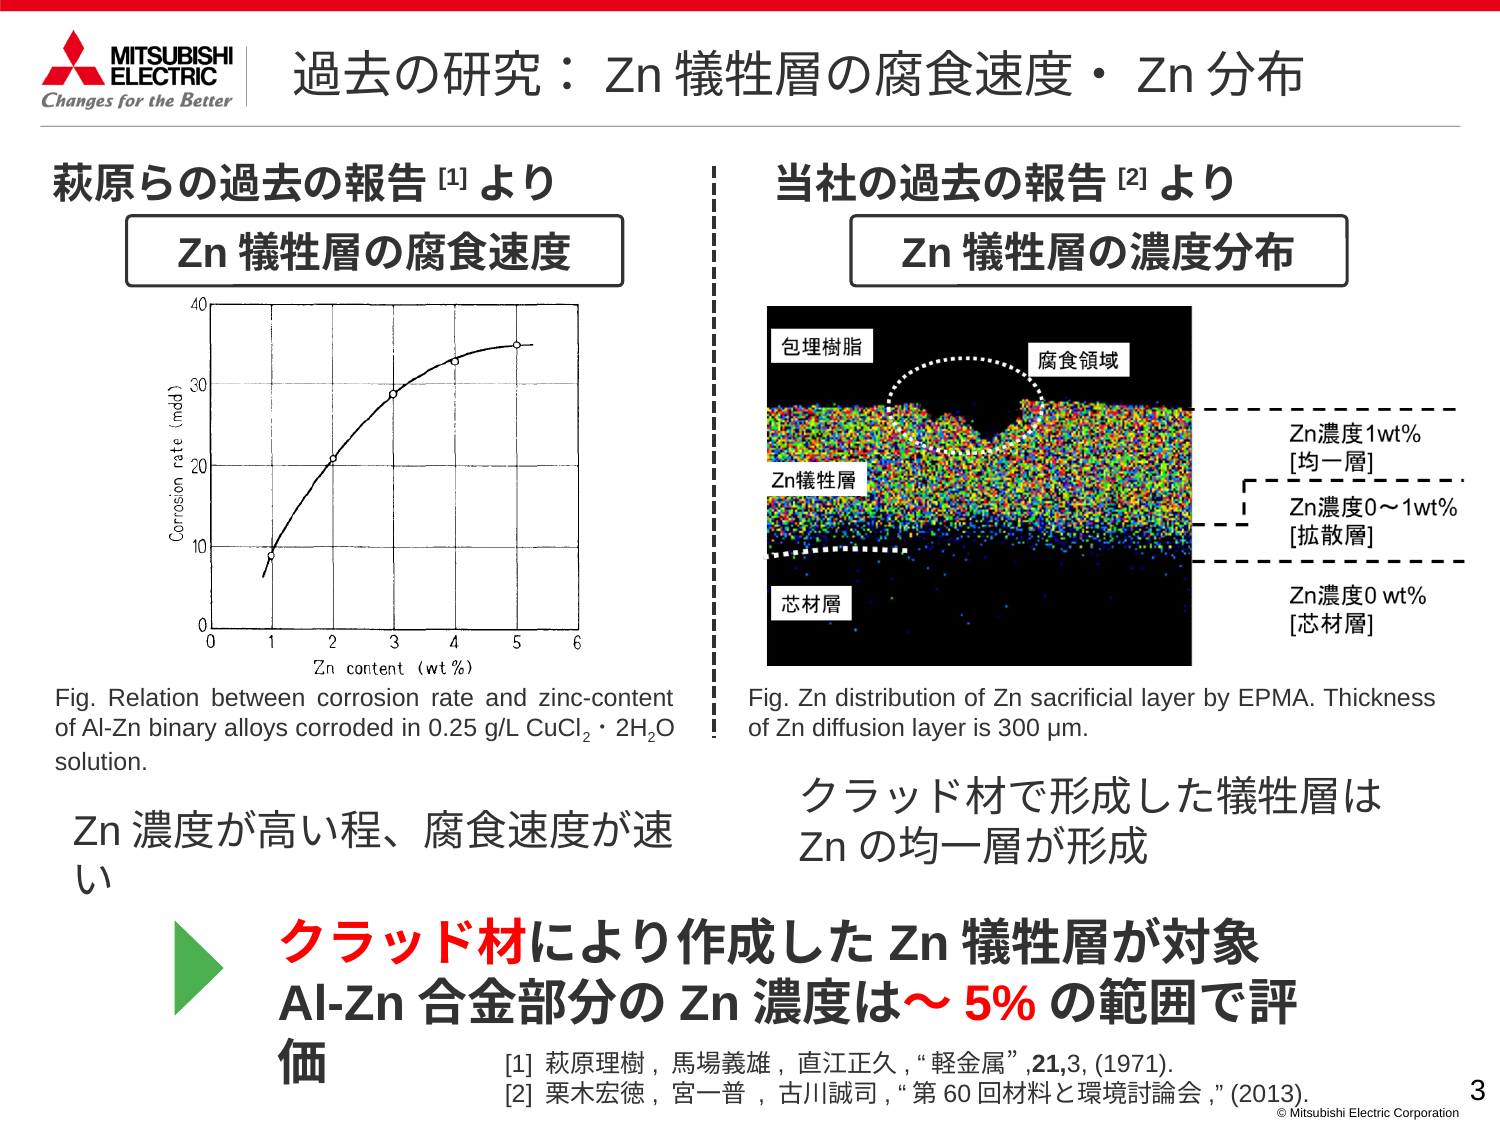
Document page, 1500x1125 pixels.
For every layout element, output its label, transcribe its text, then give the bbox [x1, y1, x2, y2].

text_box Zn犠牲層の濃度分布 [848, 213, 1350, 288]
text_box Fig. Relation between corrosion rate and zinc-content of Al-Zn binary alloys corroded in 0.25 g/L CuCl2･2H2O solution. [40, 674, 690, 783]
title 過去の研究：Zn犠牲層の腐食速度・Zn分布 [277, 30, 1425, 114]
text_box Zn濃度が高い程、腐食速度が速い [58, 795, 729, 911]
text_box Zn犠牲層の腐食速度 [124, 213, 625, 288]
text_box Fig. Zn distribution of Zn sacrificial layer by EPMA. Thickness of Zn diffusion layer is 300 μm. [733, 674, 1453, 749]
text_box クラッド材で形成した犠牲層はZnの均一層が形成 [783, 761, 1417, 877]
text_box [1] 萩原理樹, 馬場義雄, 直江正久, “軽金属”,21,3, (1971). [2] 栗木宏徳, 宮一普 , 古川誠司, “第60回材料と環境討論会,” (2013). [490, 1040, 1330, 1116]
text_box [172, 918, 226, 1018]
picture [0, 0, 1500, 1125]
text_box 当社の過去の報告[2]より [759, 148, 1303, 214]
text_box 萩原らの過去の報告[1]より [37, 148, 582, 214]
text_box クラッド材により作成したZn犠牲層が対象 Al-Zn合金部分のZn濃度は～5%の範囲で評価 [262, 903, 1350, 1098]
